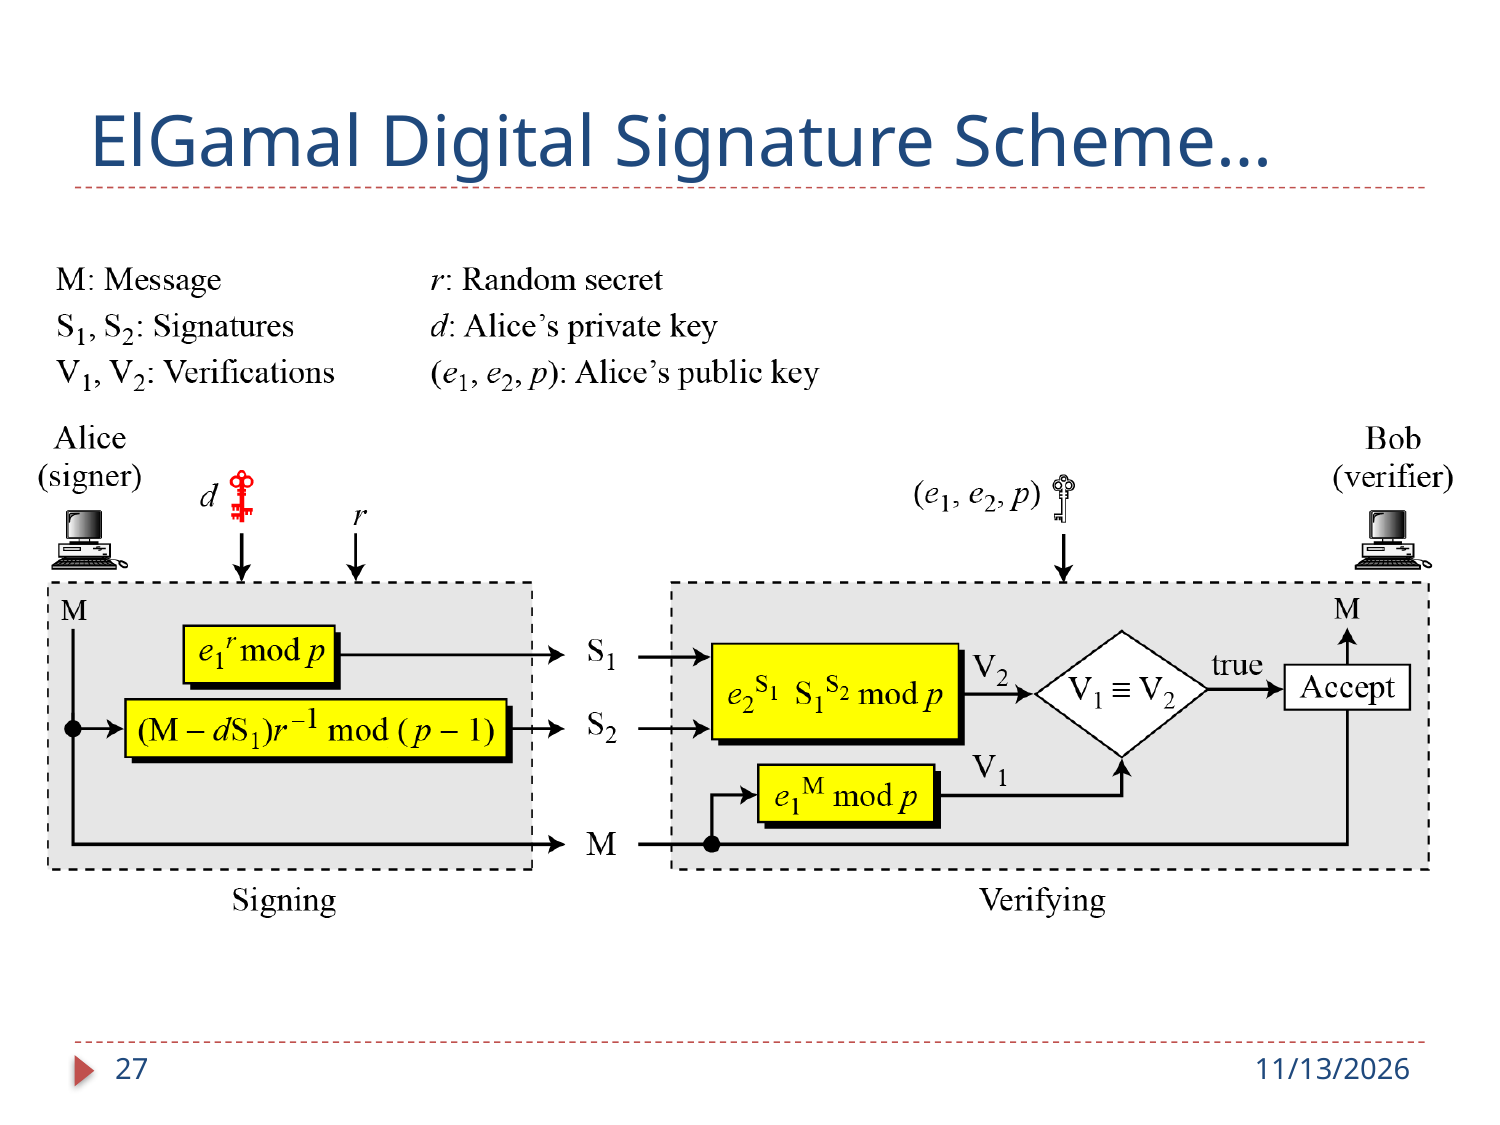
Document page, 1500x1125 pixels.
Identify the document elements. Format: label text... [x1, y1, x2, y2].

slide_number 27 [100, 1042, 426, 1103]
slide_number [1050, 1042, 1426, 1103]
title ElGamal Digital Signature Scheme… [75, 24, 1425, 188]
picture [37, 262, 1454, 922]
